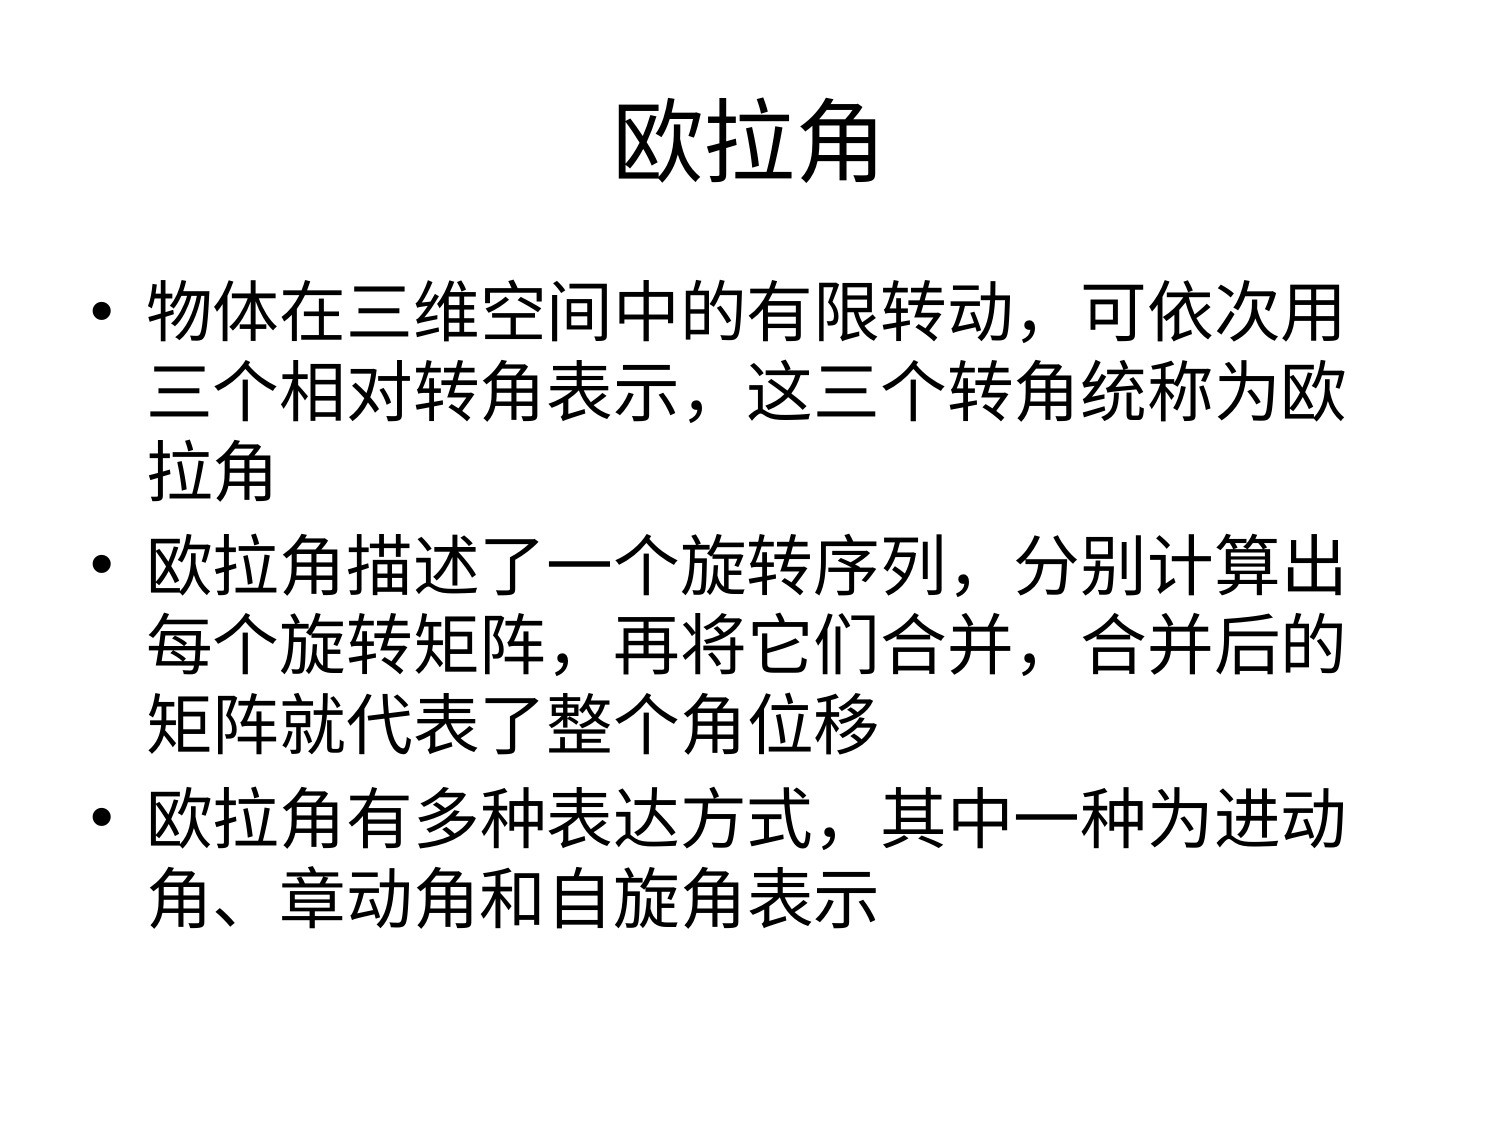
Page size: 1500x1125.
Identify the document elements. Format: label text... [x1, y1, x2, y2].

list 物体在三维空间中的有限转动，可依次用三个相对转角表示，这三个转角统称为欧拉角 欧拉角描述了一个旋转序列，分别计算出每个旋转矩阵，再将它们合并，合并后的矩阵就代表了整个角位移 欧拉角有多种表达方式，其中一种为进动角、章动角和自旋角表示 [75, 262, 1425, 1005]
title 欧拉角 [75, 45, 1425, 233]
